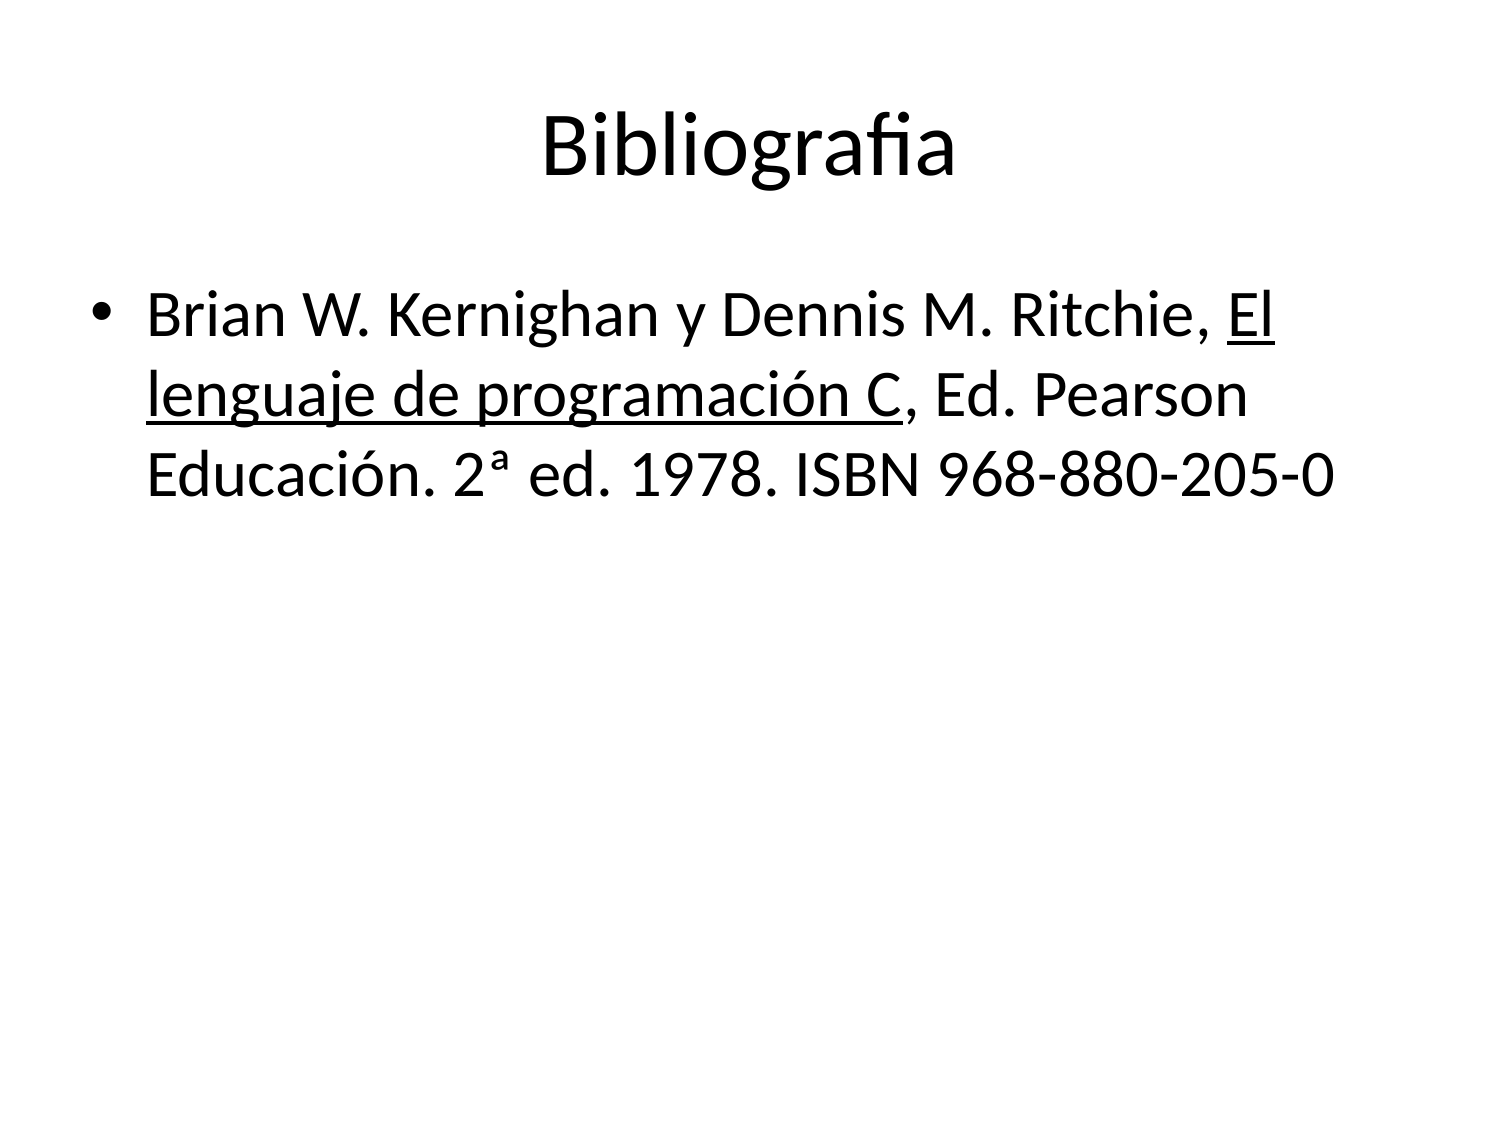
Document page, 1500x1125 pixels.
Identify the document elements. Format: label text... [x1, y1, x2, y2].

title Bibliografia [75, 45, 1425, 233]
list Brian W. Kernighan y Dennis M. Ritchie, El lenguaje de programación C, Ed. Pearson Educación. 2ª ed. 1978. ISBN 968-880-205-0 [75, 262, 1425, 1005]
